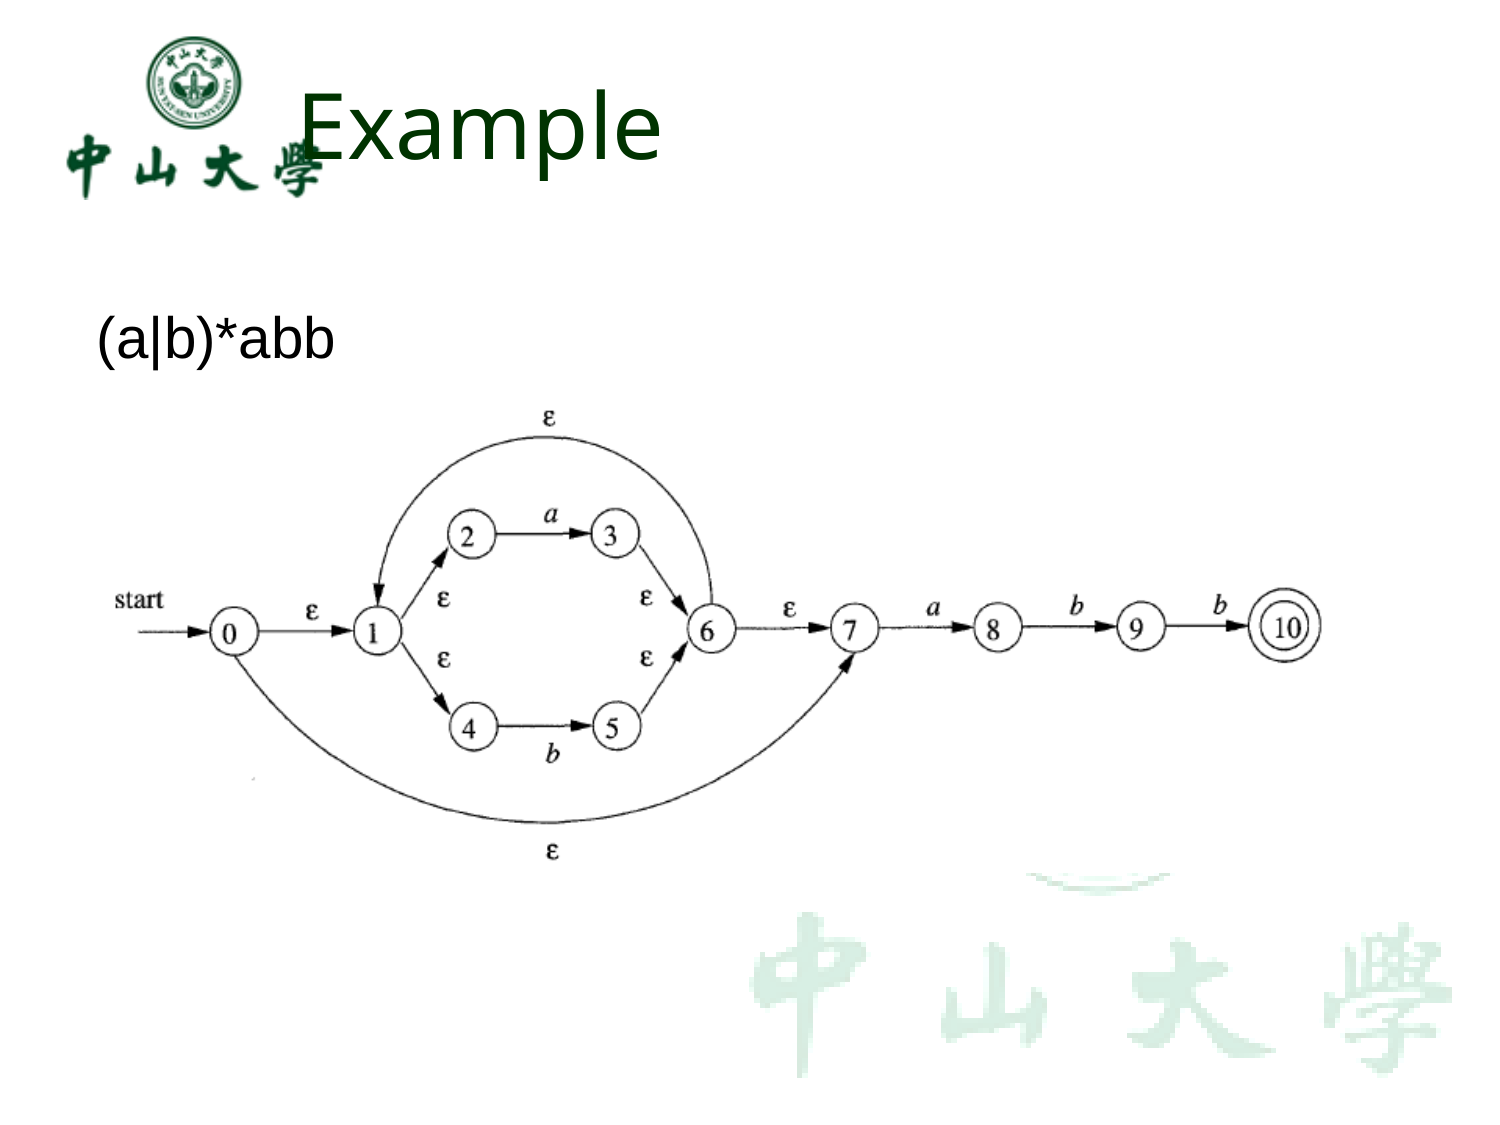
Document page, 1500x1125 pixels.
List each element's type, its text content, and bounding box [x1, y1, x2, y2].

text_box (a|b)*abb [82, 292, 387, 378]
picture [105, 386, 1342, 873]
title Example [280, 46, 1430, 200]
picture [46, 35, 340, 200]
